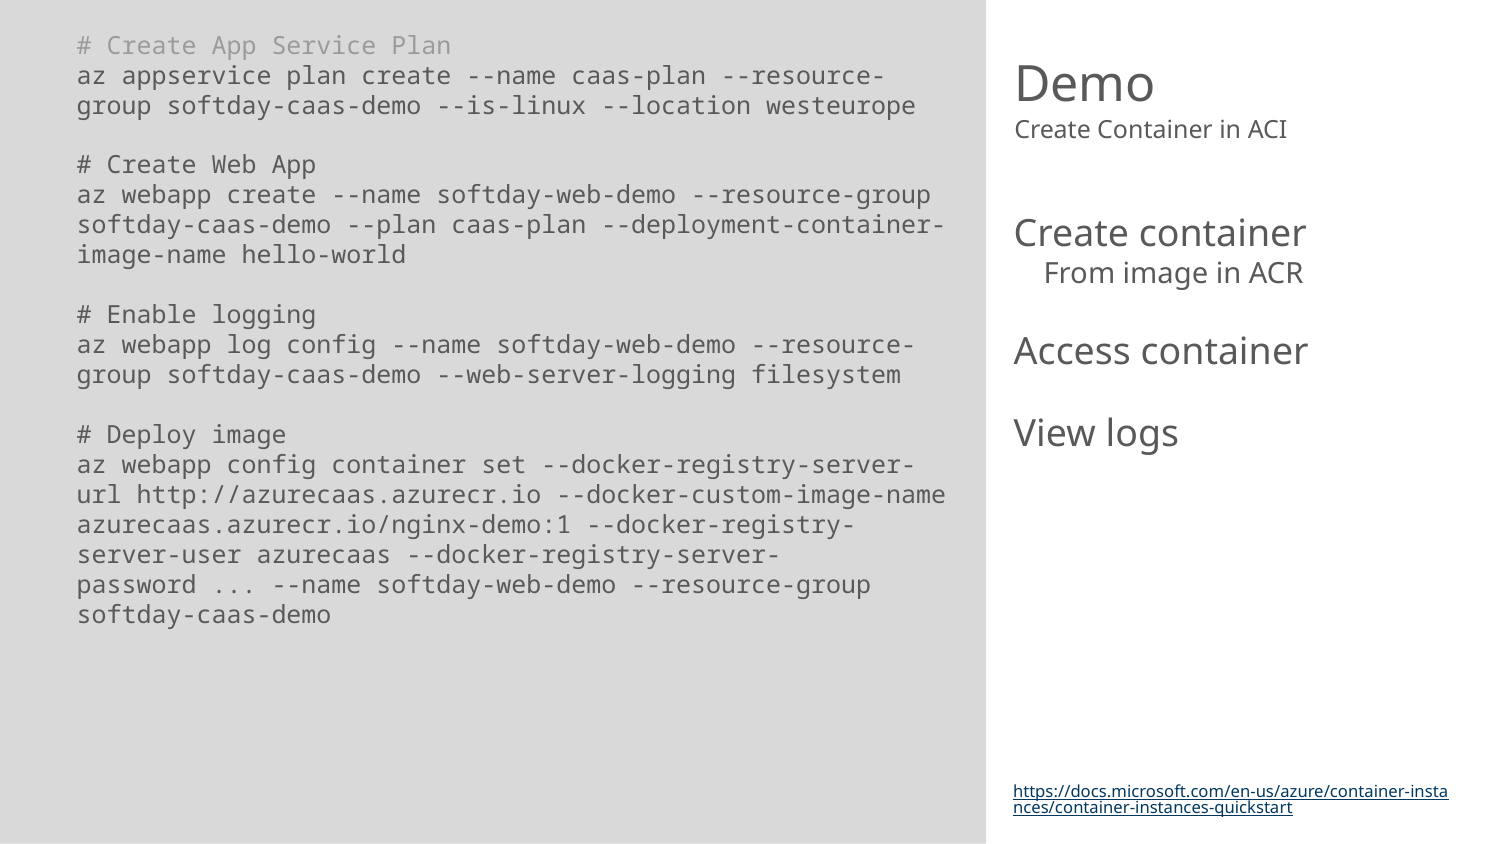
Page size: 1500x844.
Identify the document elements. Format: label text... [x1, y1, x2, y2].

list https://docs.microsoft.com/en-us/azure/container-instances/container-instances-quickstart [1013, 743, 1459, 804]
list Create Container in ACI [1014, 113, 1459, 176]
list Create container From image in ACR Access container View logs [1013, 209, 1459, 743]
title Demo [1014, 29, 1459, 112]
list # Create App Service Plan az appservice plan create --name caas-plan --resource-group softday-caas-demo --is-linux --location westeurope # Create Web App az webapp create --name softday-web-demo --resource-group softday-caas-demo --plan caas-plan --deployment-container-image-name hello-world # Enable logging az webapp log config --name softday-web-demo --resource-group softday-caas-demo --web-server-logging filesystem # Deploy image az webapp config container set --docker-registry-server-url http://azurecaas.azurecr.io --docker-custom-image-name azurecaas.azurecr.io/nginx-demo:1 --docker-registry-server-user azurecaas --docker-registry-server-password ... --name softday-web-demo --resource-group softday-caas-demo [76, 29, 951, 804]
